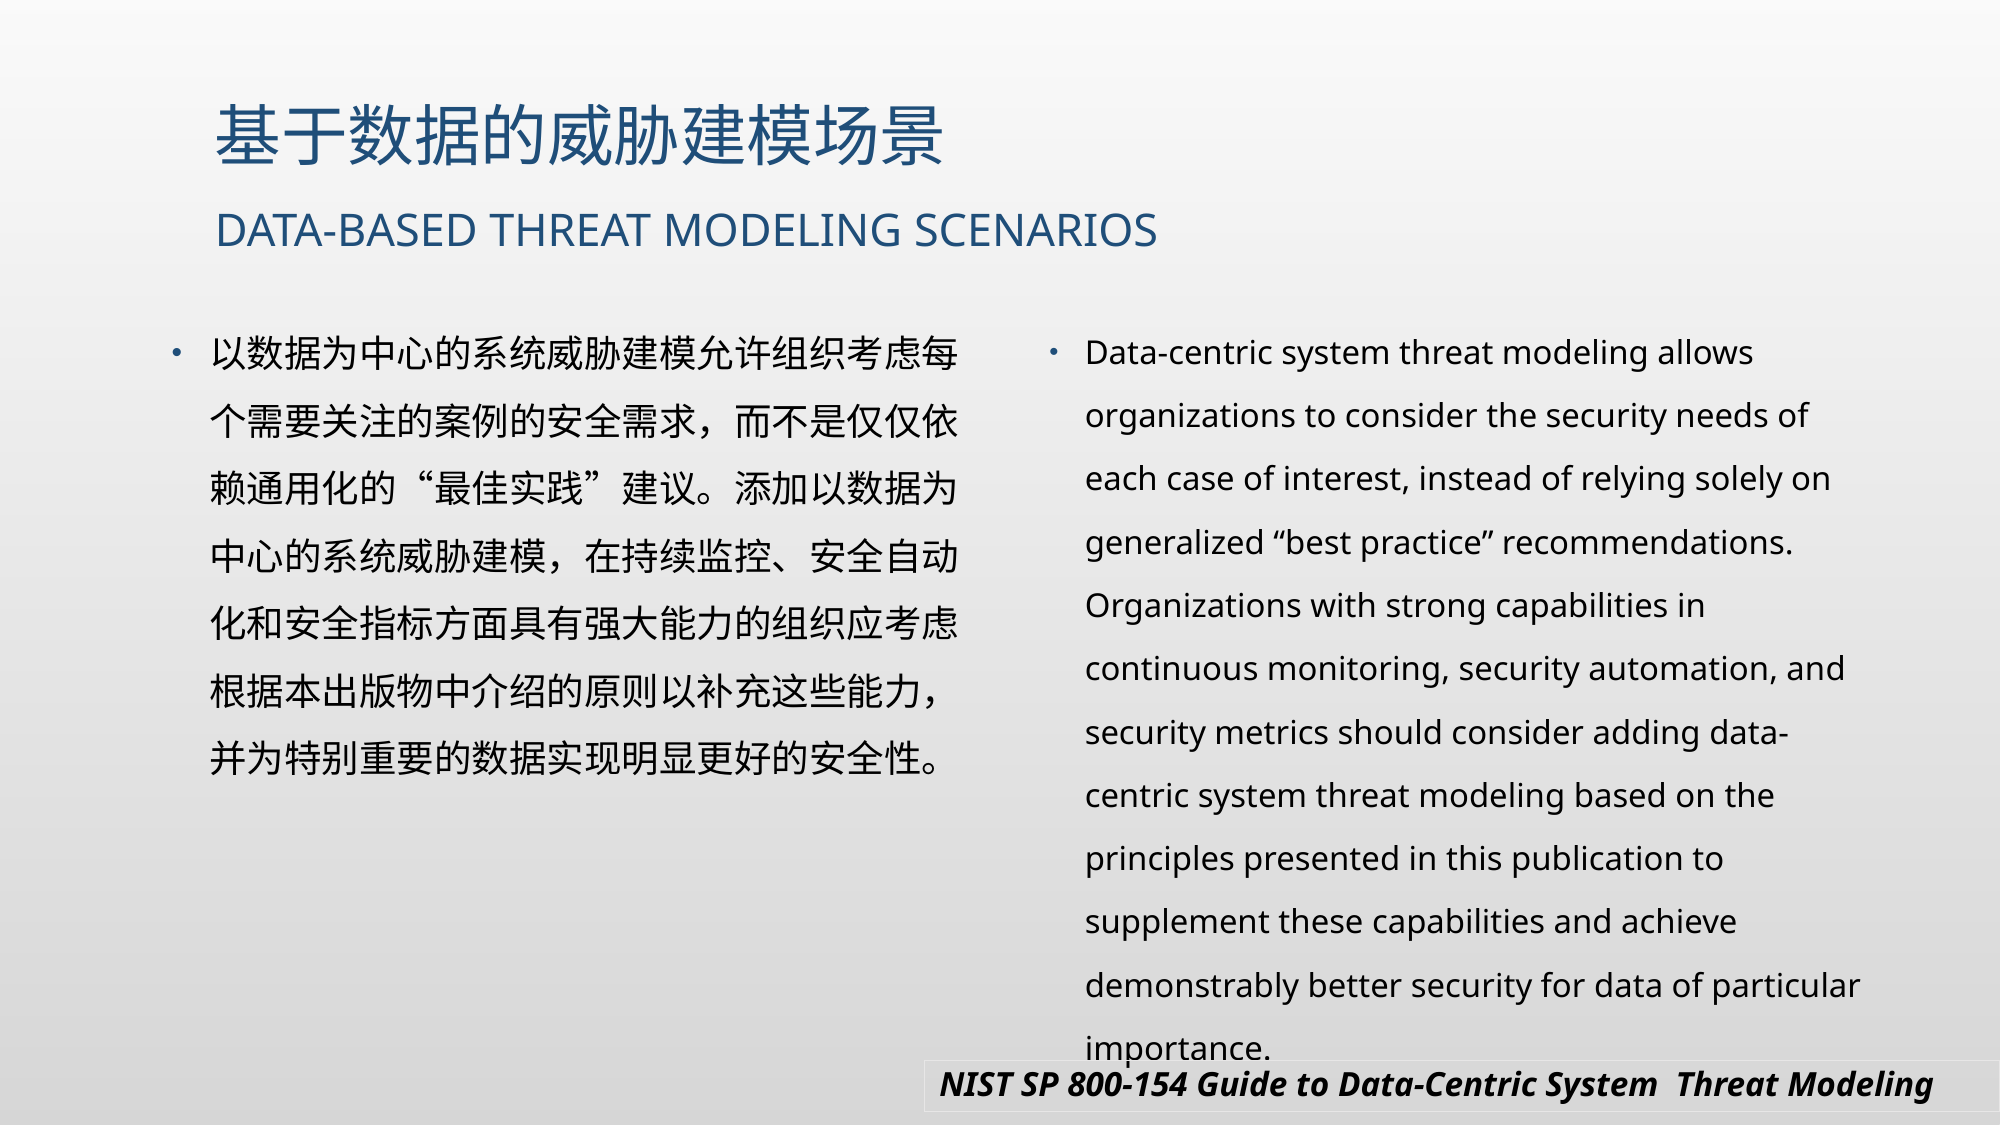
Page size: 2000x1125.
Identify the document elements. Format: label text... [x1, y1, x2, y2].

title 基于数据的威胁建模场景 Data-based threat modeling scenarios [199, 45, 1800, 263]
list Data-centric system threat modeling allows organizations to consider the security needs of each case of interest, instead of relying solely on generalized “best practice” recommendations. Organizations with strong capabilities in continuous monitoring, security automation, and security metrics should consider adding data-centric system threat modeling based on the principles presented in this publication to supplement these capabilities and achieve demonstrably better security for data of particular importance. [1027, 299, 1886, 1060]
list 以数据为中心的系统威胁建模允许组织考虑每个需要关注的案例的安全需求，而不是仅仅依赖通用化的“最佳实践”建议。添加以数据为中心的系统威胁建模，在持续监控、安全自动化和安全指标方面具有强大能力的组织应考虑根据本出版物中介绍的原则以补充这些能力，并为特别重要的数据实现明显更好的安全性。 [149, 299, 975, 1013]
text_box NIST SP 800-154 Guide to Data-Centric System Threat Modeling [924, 1060, 2000, 1112]
